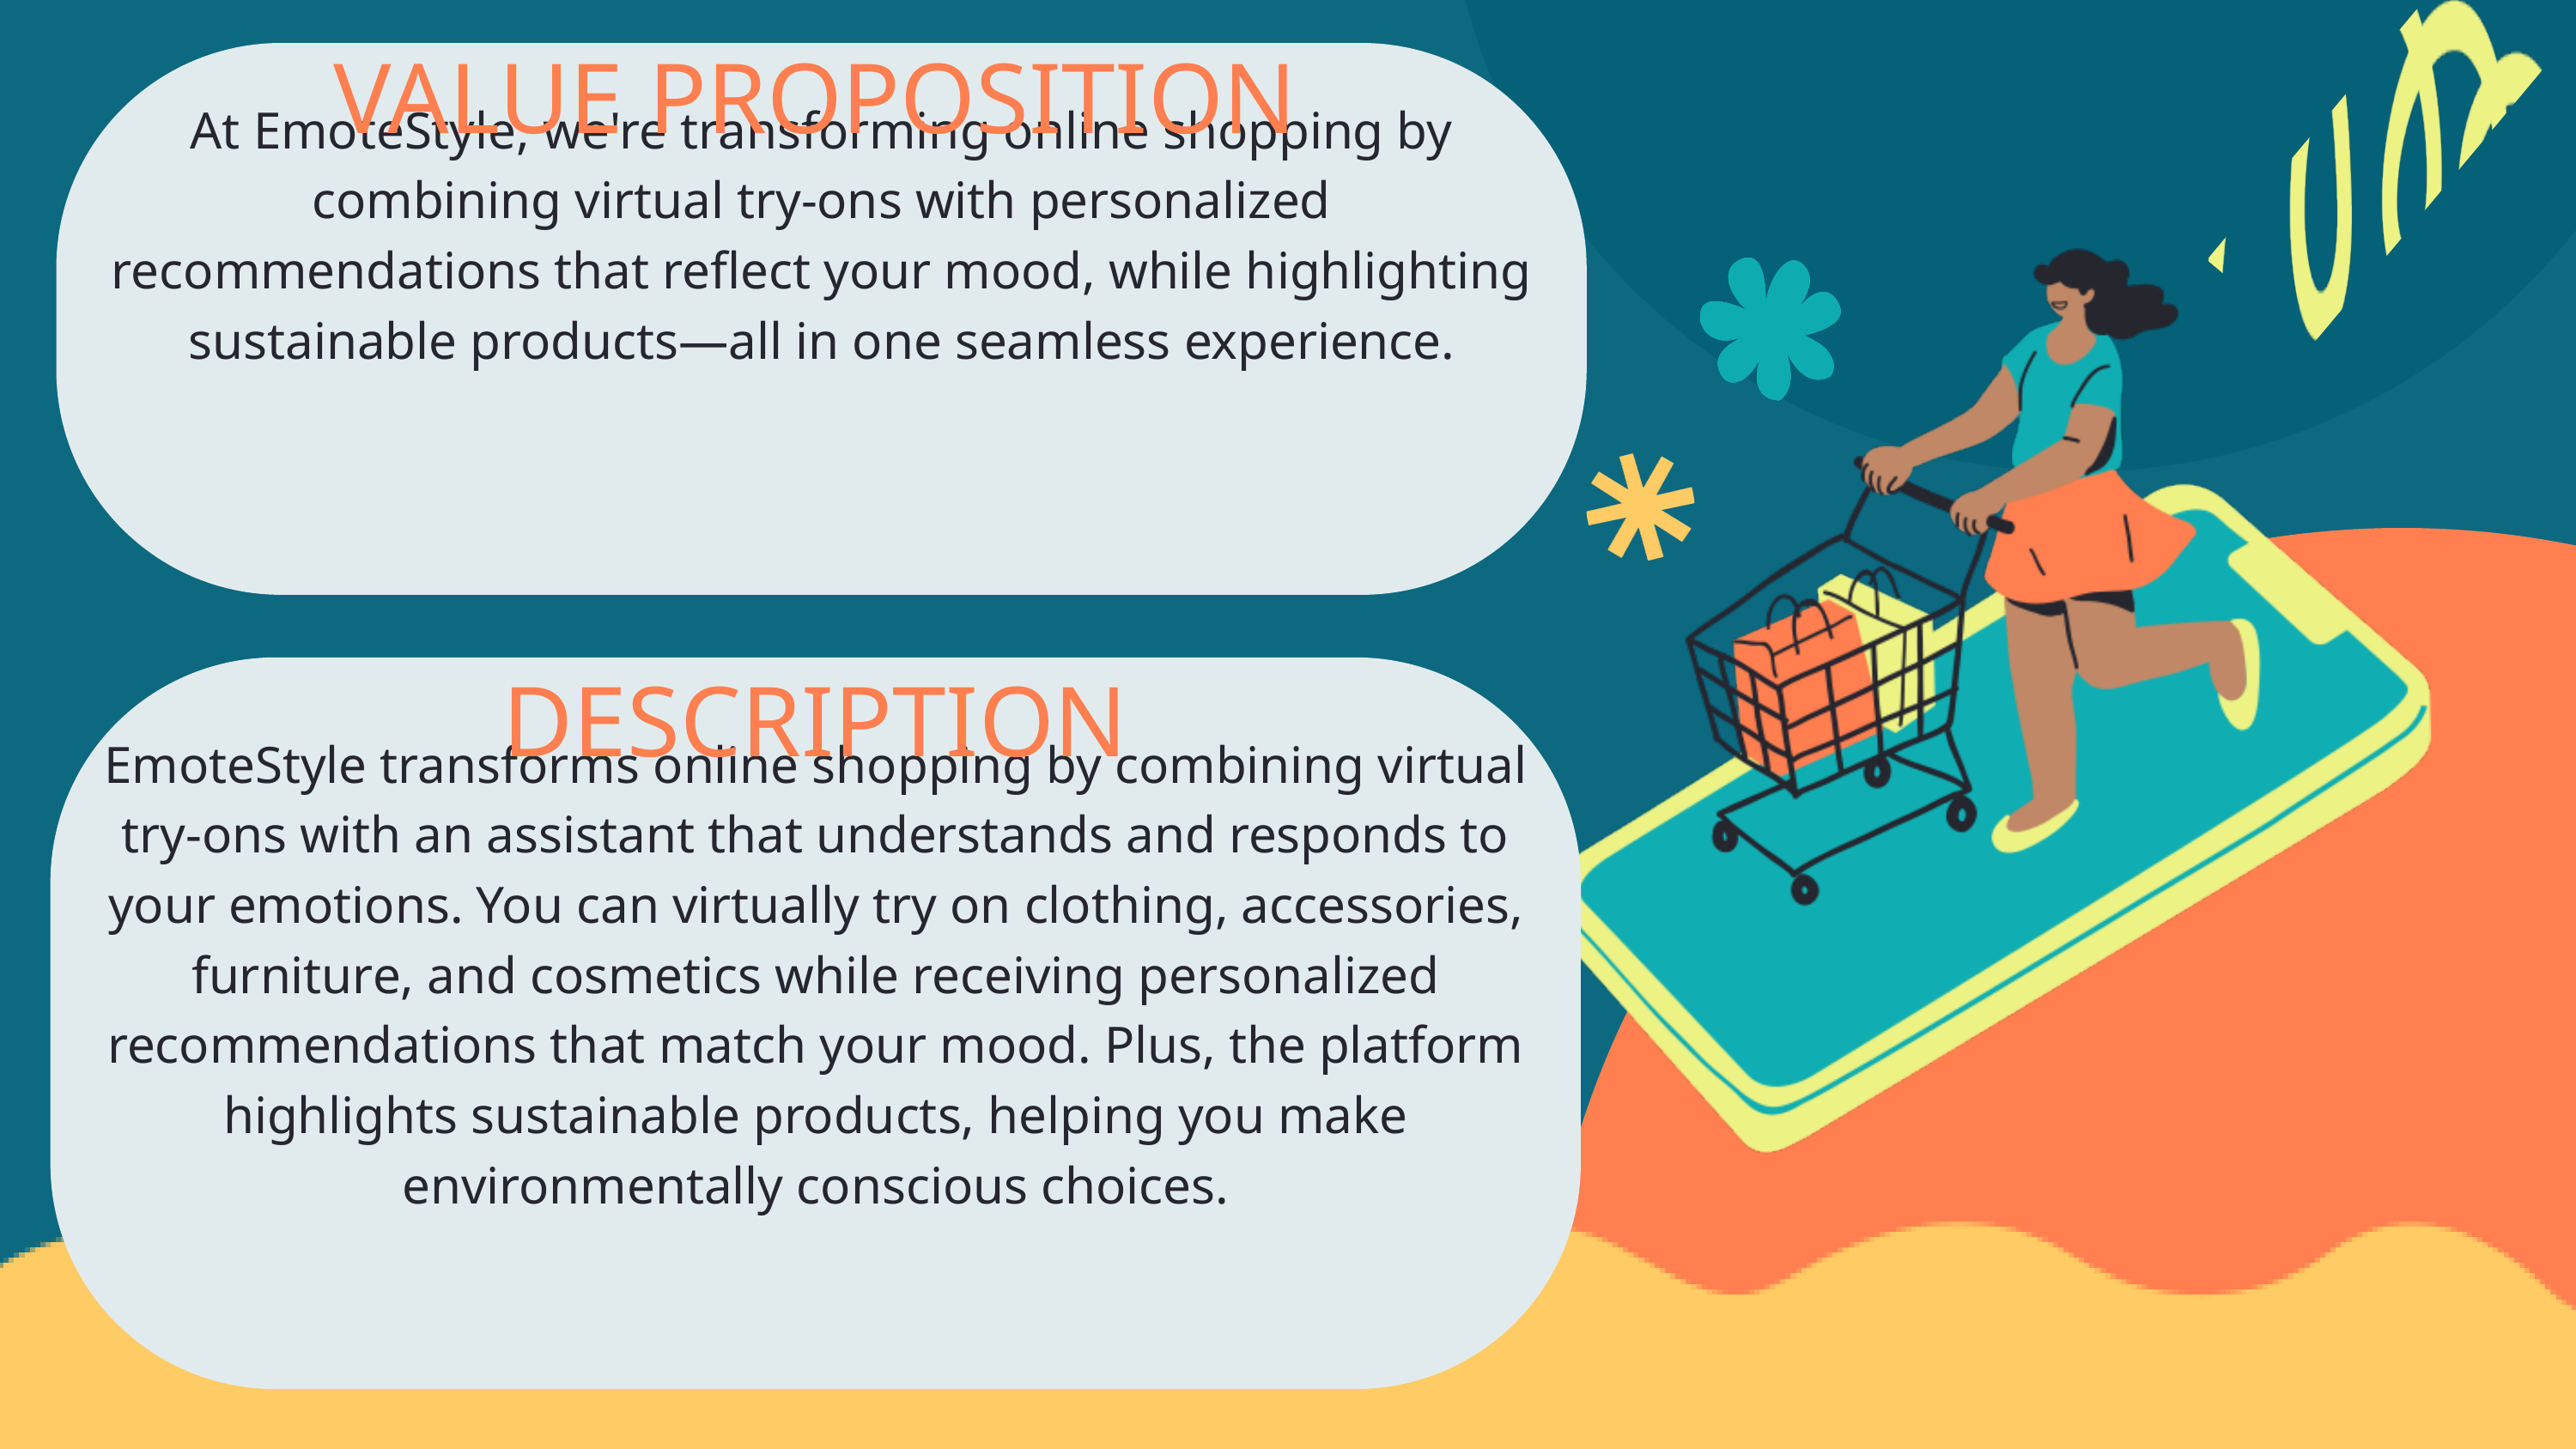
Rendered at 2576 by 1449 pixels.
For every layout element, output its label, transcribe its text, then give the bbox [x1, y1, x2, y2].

text_box [1695, 480, 2432, 525]
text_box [1444, 0, 2576, 473]
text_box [50, 657, 1582, 1390]
text_box [0, 1164, 1534, 1449]
text_box [1594, 480, 1695, 525]
text_box VALUE PROPOSITION [47, 56, 52, 154]
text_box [56, 42, 1587, 596]
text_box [1540, 527, 2576, 1449]
